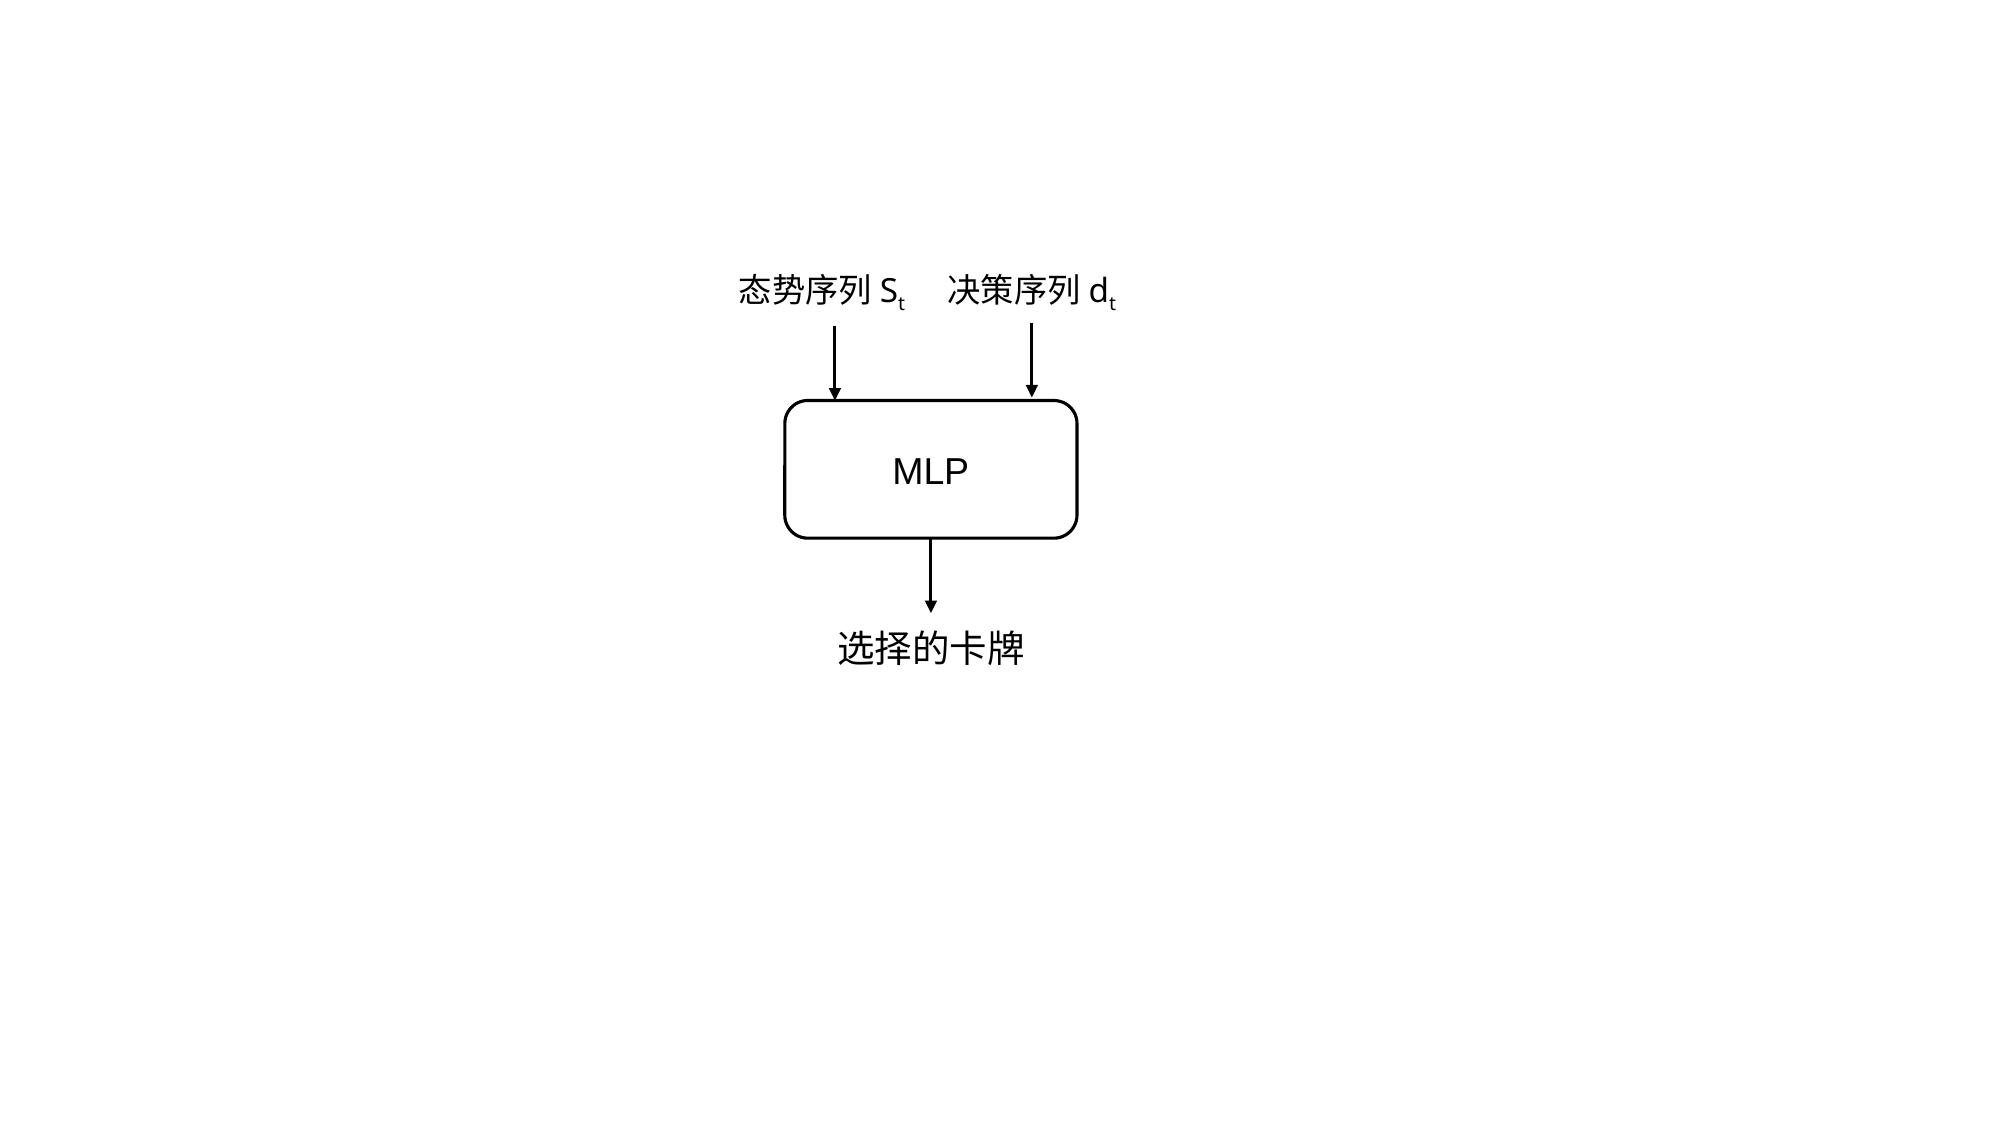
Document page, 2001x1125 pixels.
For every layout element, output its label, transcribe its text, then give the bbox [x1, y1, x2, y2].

text_box 决策序列dt [969, 258, 1179, 325]
text_box 选择的卡牌 [784, 613, 1078, 681]
text_box MLP [783, 399, 1079, 540]
text_box 态势序列St [675, 258, 969, 325]
